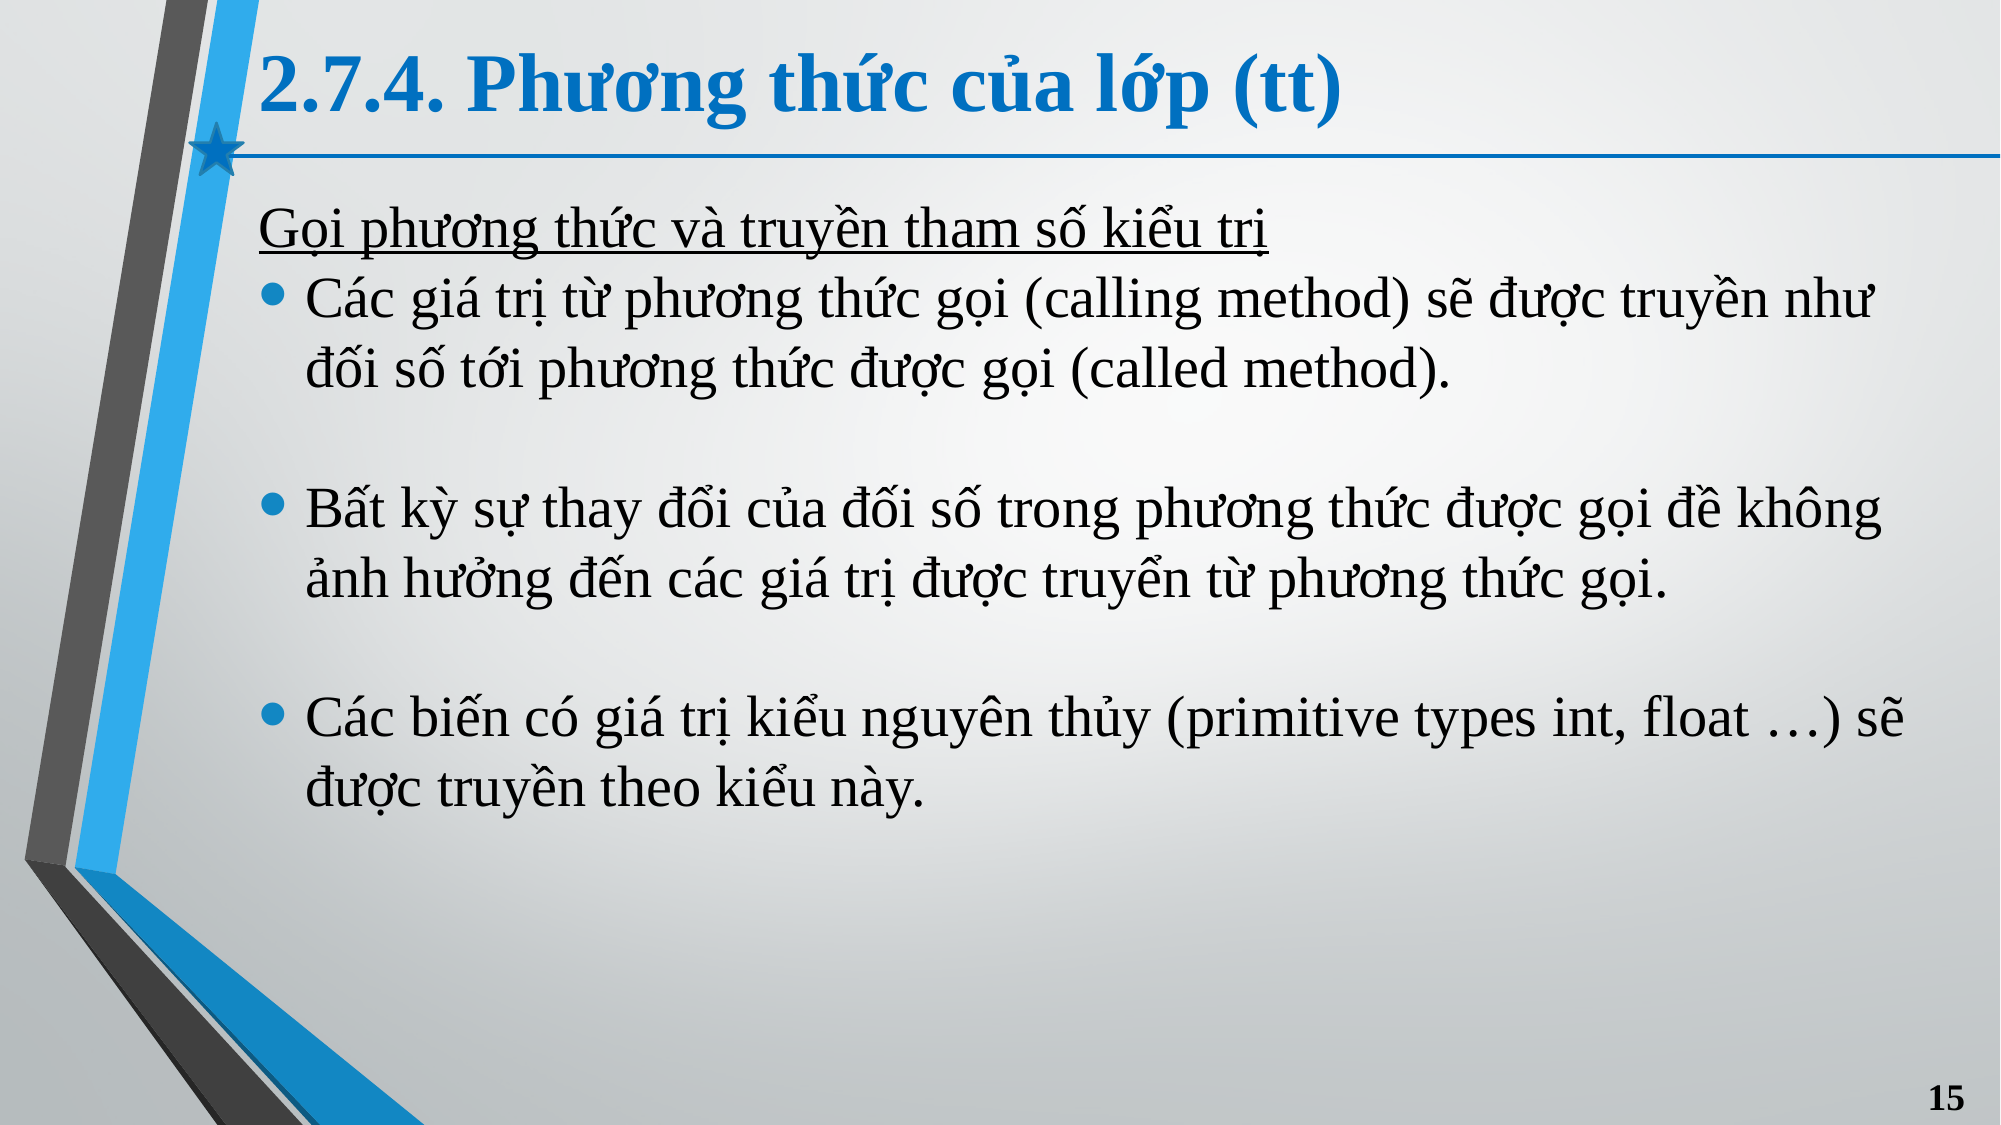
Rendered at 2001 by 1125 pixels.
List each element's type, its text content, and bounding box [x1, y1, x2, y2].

slide_number 15 [1870, 1065, 1980, 1125]
title 2.7.4. Phương thức của lớp (tt) [243, 0, 1978, 157]
list Gọi phương thức và truyền tham số kiểu trị Các giá trị từ phương thức gọi (calling method) sẽ được truyền như đối số tới phương thức được gọi (called method). Bất kỳ sự thay đổi của đối số trong phương thức được gọi đề không ảnh hưởng đến các giá trị được truyển từ phương thức gọi. Các biến có giá trị kiểu nguyên thủy (primitive types int, float …) sẽ được truyền theo kiểu này. [243, 181, 1978, 1066]
